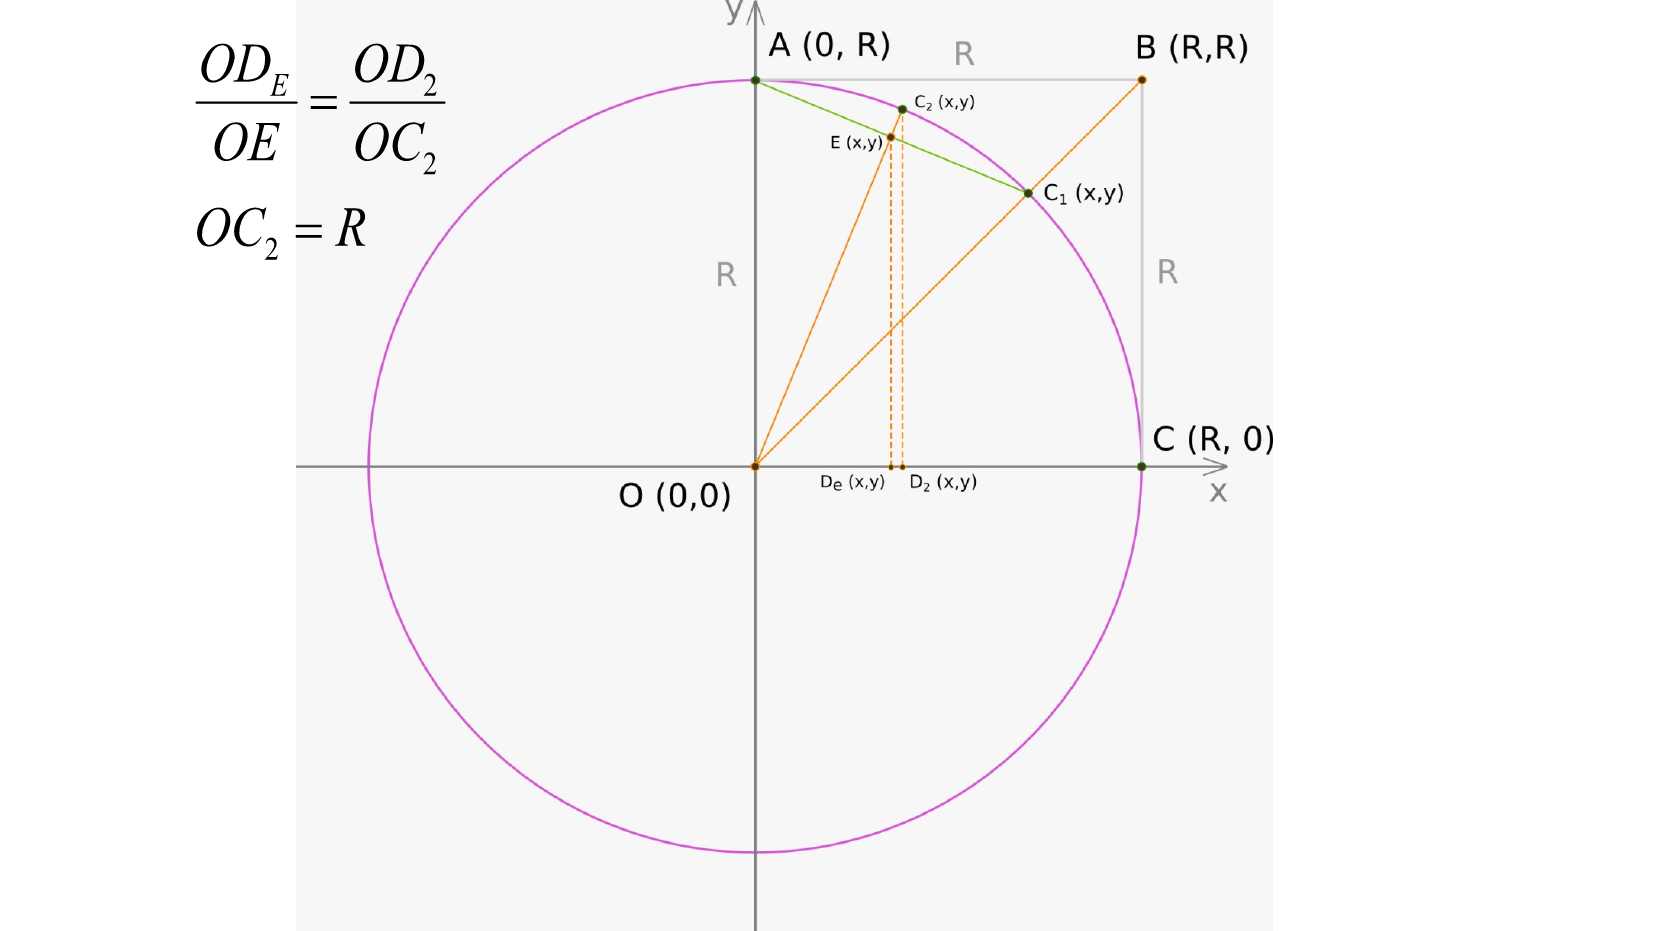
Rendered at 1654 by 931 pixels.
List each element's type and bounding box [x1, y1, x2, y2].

picture [188, 0, 1273, 931]
